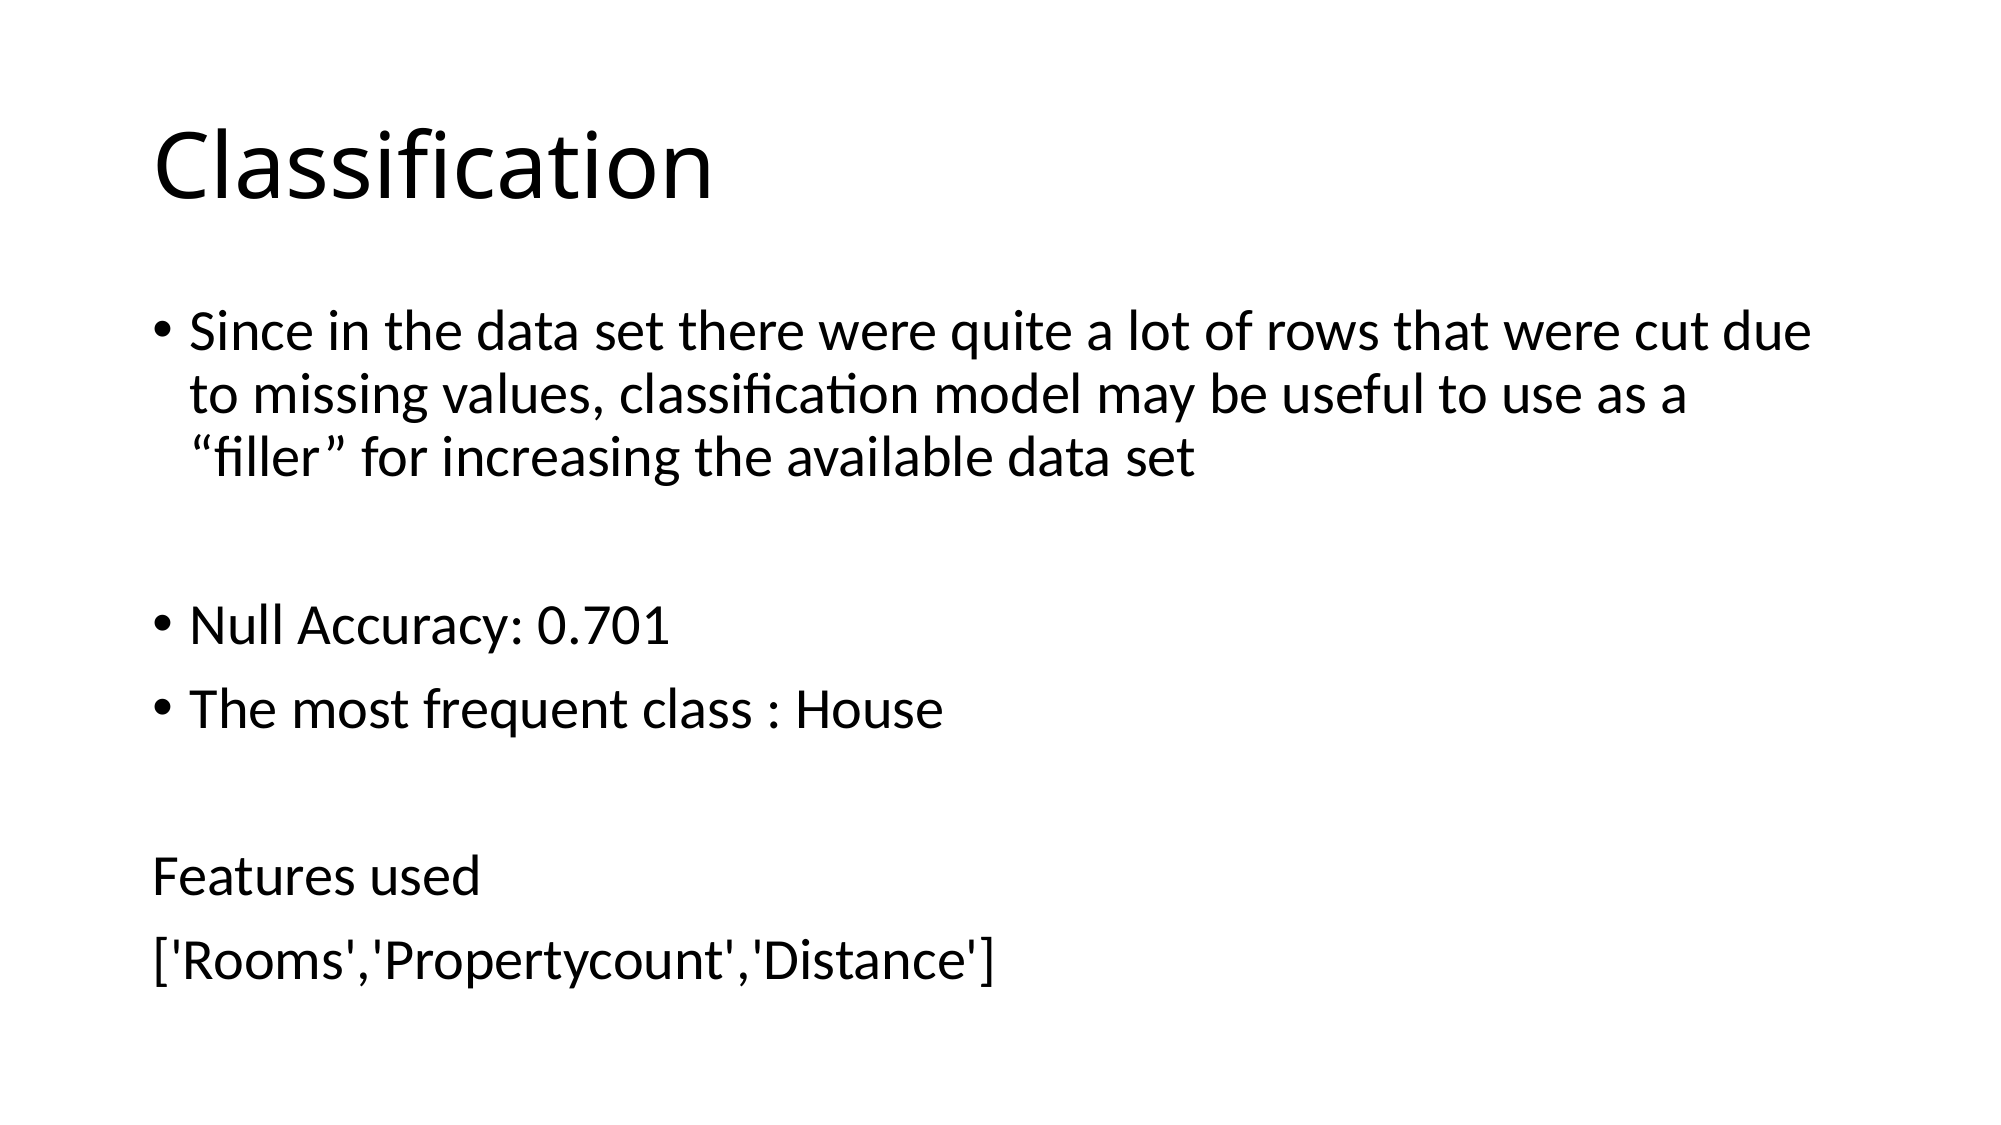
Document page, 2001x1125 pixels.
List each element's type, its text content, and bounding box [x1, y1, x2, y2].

list Since in the data set there were quite a lot of rows that were cut due to missing values, classification model may be useful to use as a “filler” for increasing the available data set Null Accuracy: 0.701 The most frequent class : House Features used ['Rooms','Propertycount','Distance'] [137, 293, 1863, 1007]
title Classification [137, 59, 1863, 278]
